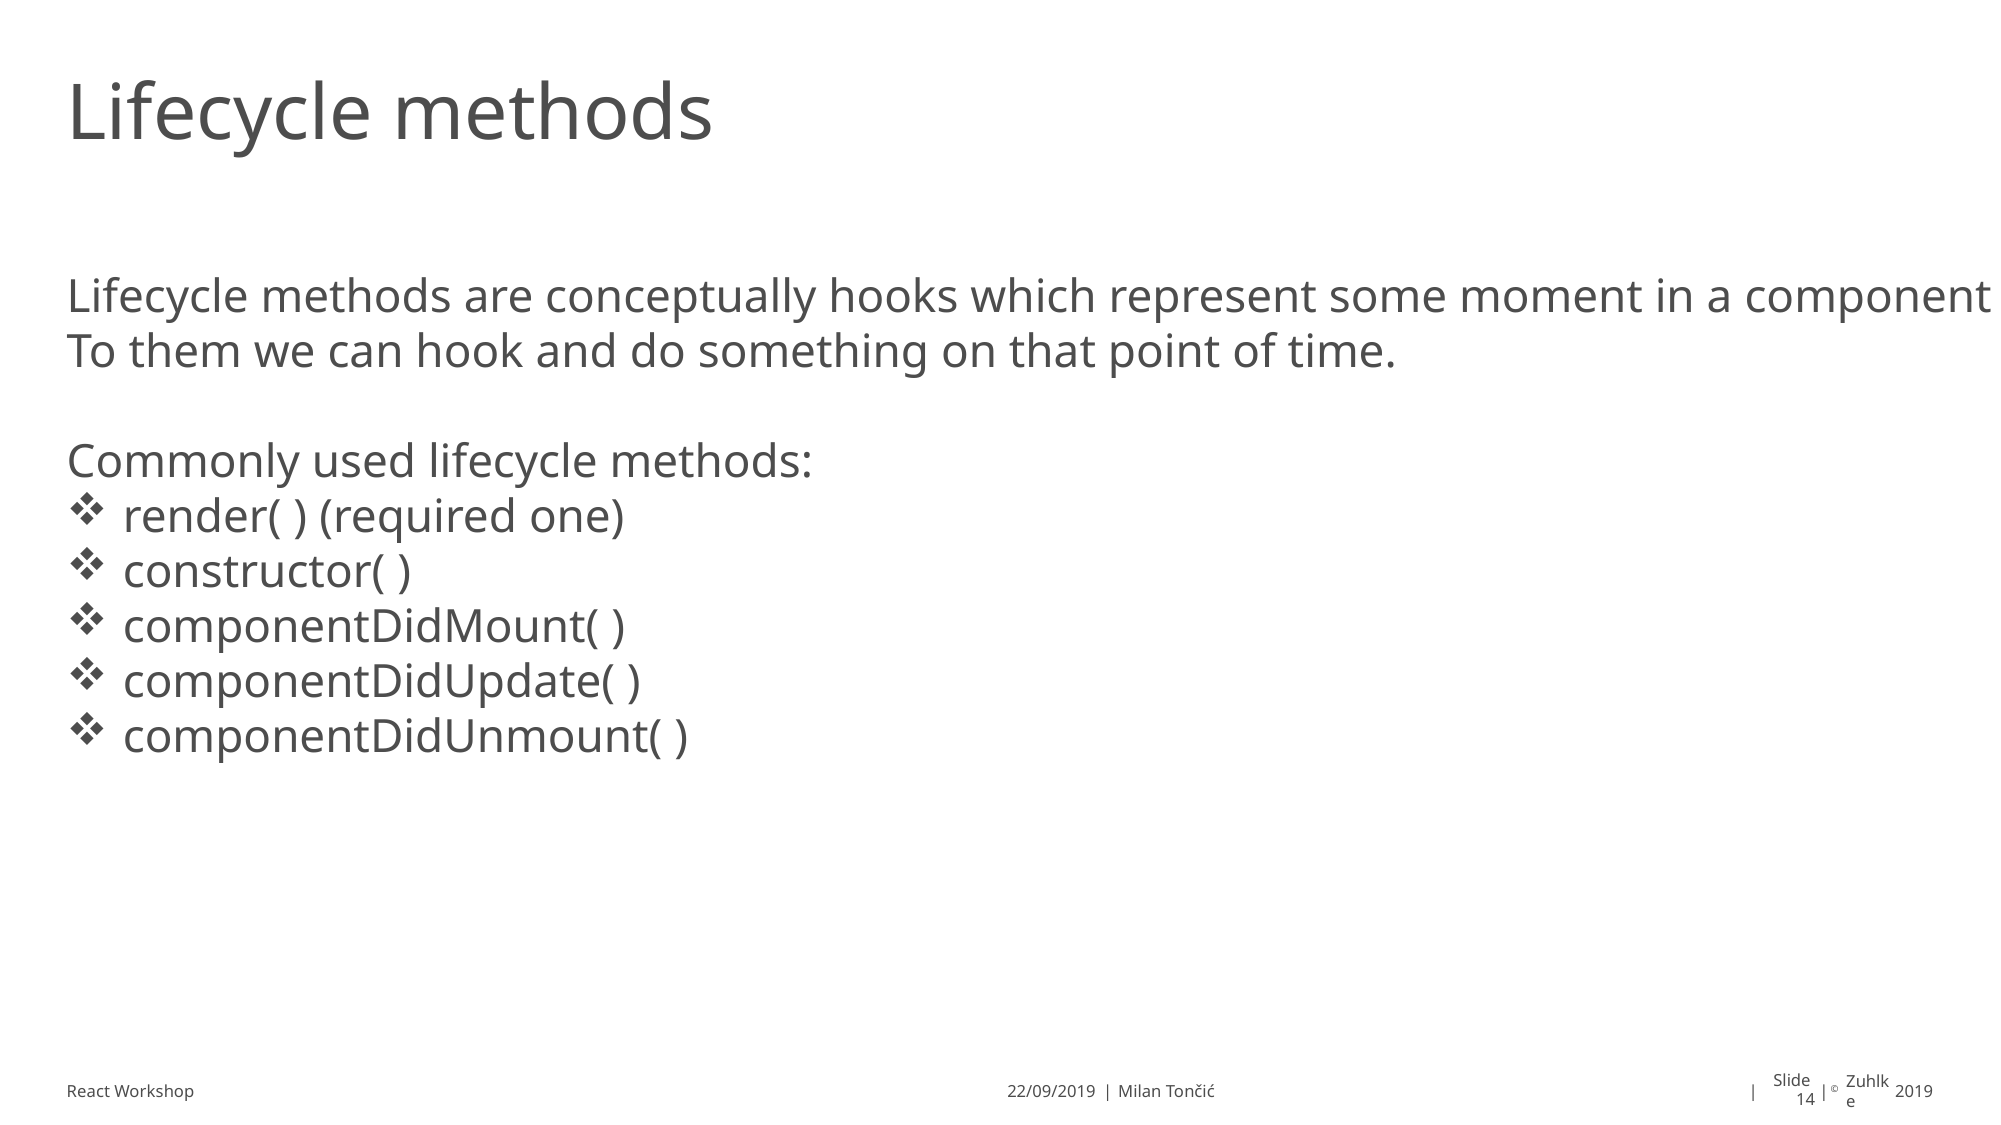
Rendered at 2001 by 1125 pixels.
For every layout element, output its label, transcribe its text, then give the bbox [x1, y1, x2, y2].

text_box Lifecycle methods are conceptually hooks which represent some moment in a component lifetime. To them we can hook and do something on that point of time. Commonly used lifecycle methods: render( ) (required one) constructor( ) componentDidMount( ) componentDidUpdate( ) componentDidUnmount( ) [66, 267, 1851, 835]
title Lifecycle methods [66, 66, 1934, 177]
